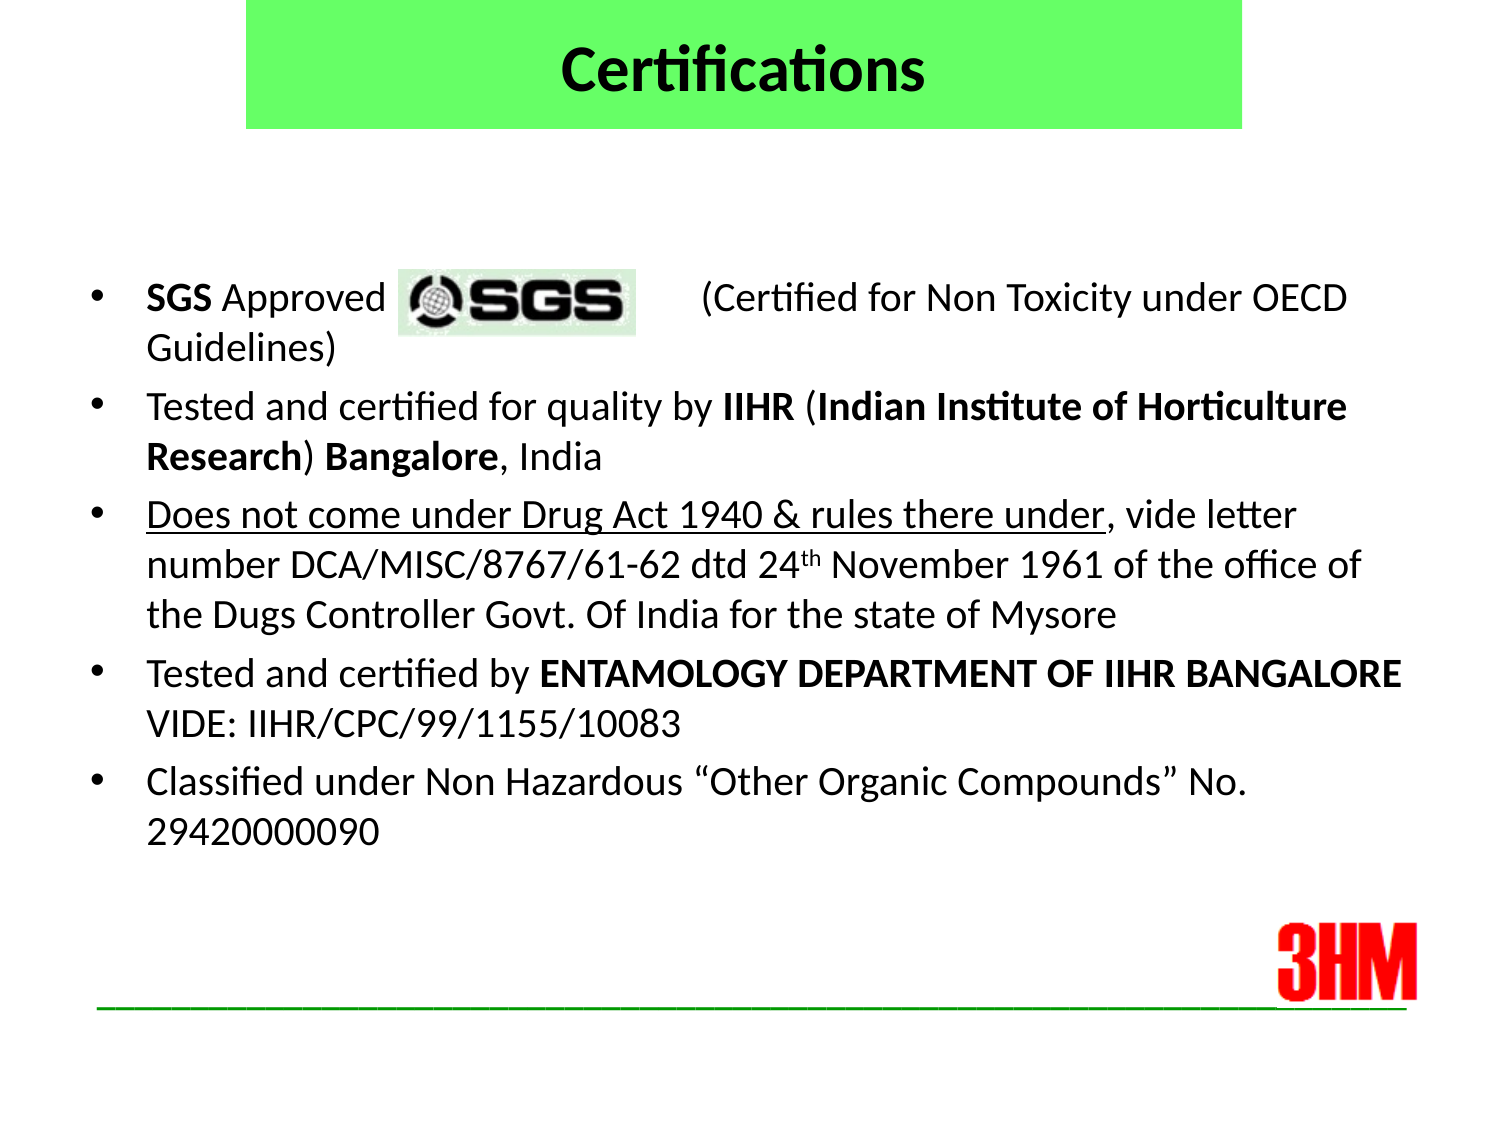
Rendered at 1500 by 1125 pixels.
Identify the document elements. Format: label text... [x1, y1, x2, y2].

list SGS Approved (Certified for Non Toxicity under OECD Guidelines) Tested and certified for quality by IIHR (Indian Institute of Horticulture Research) Bangalore, India Does not come under Drug Act 1940 & rules there under, vide letter number DCA/MISC/8767/61-62 dtd 24th November 1961 of the office of the Dugs Controller Govt. Of India for the state of Mysore Tested and certified by ENTAMOLOGY DEPARTMENT OF IIHR BANGALORE VIDE: IIHR/CPC/99/1155/10083 Classified under Non Hazardous “Other Organic Compounds” No. 29420000090 [75, 262, 1425, 1005]
text_box Certifications [246, 0, 1243, 129]
picture [398, 269, 637, 337]
